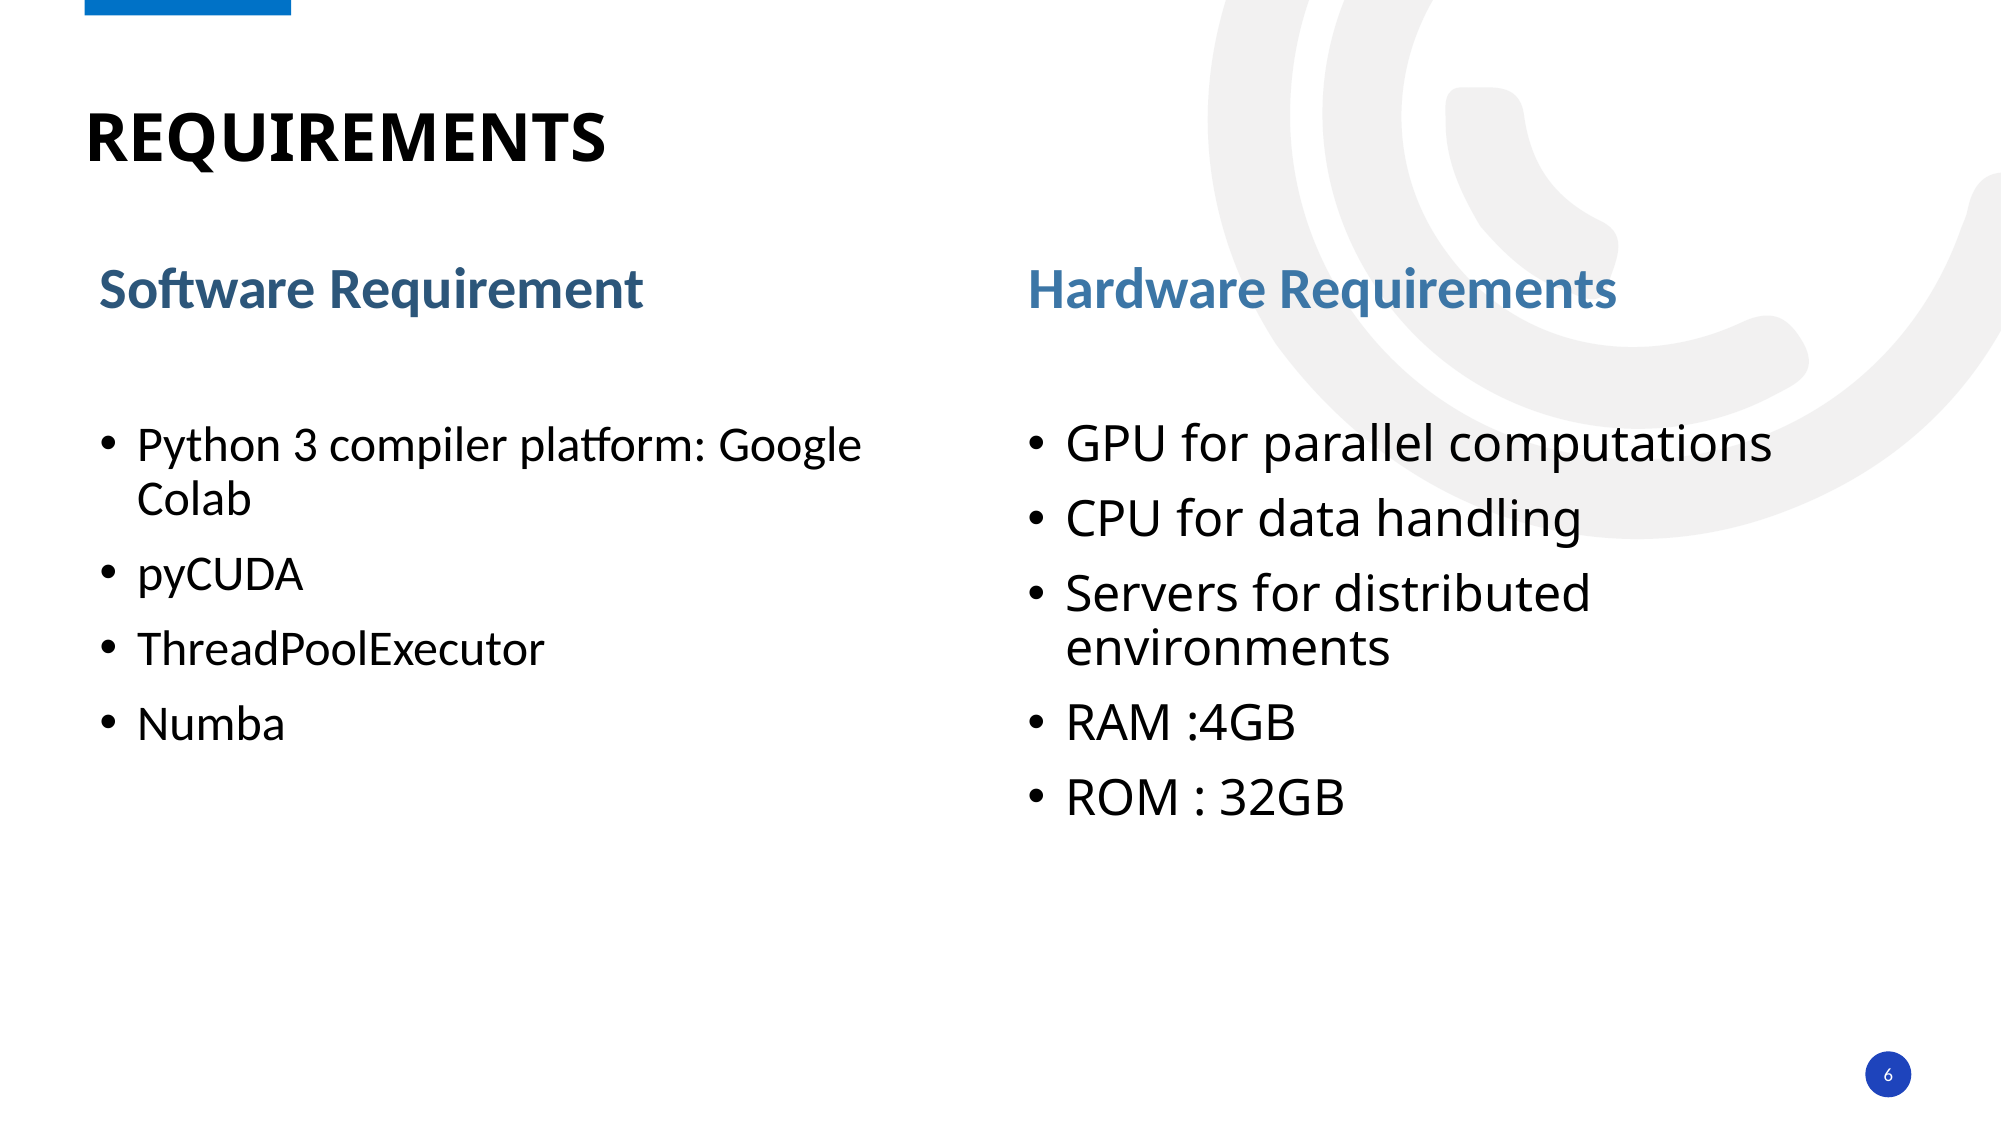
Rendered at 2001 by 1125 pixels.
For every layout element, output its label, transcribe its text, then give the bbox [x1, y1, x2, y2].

title Requirements [84, 40, 1914, 176]
slide_number 6 [1864, 1059, 1913, 1090]
list Python 3 compiler platform: Google Colab pyCUDA ThreadPoolExecutor Numba [84, 410, 931, 1016]
list GPU for parallel computations CPU for data handling Servers for distributed environments RAM :4GB ROM : 32GB [1012, 410, 1863, 1016]
list Software Requirement [84, 239, 931, 329]
list Hardware Requirements [1013, 239, 1865, 329]
